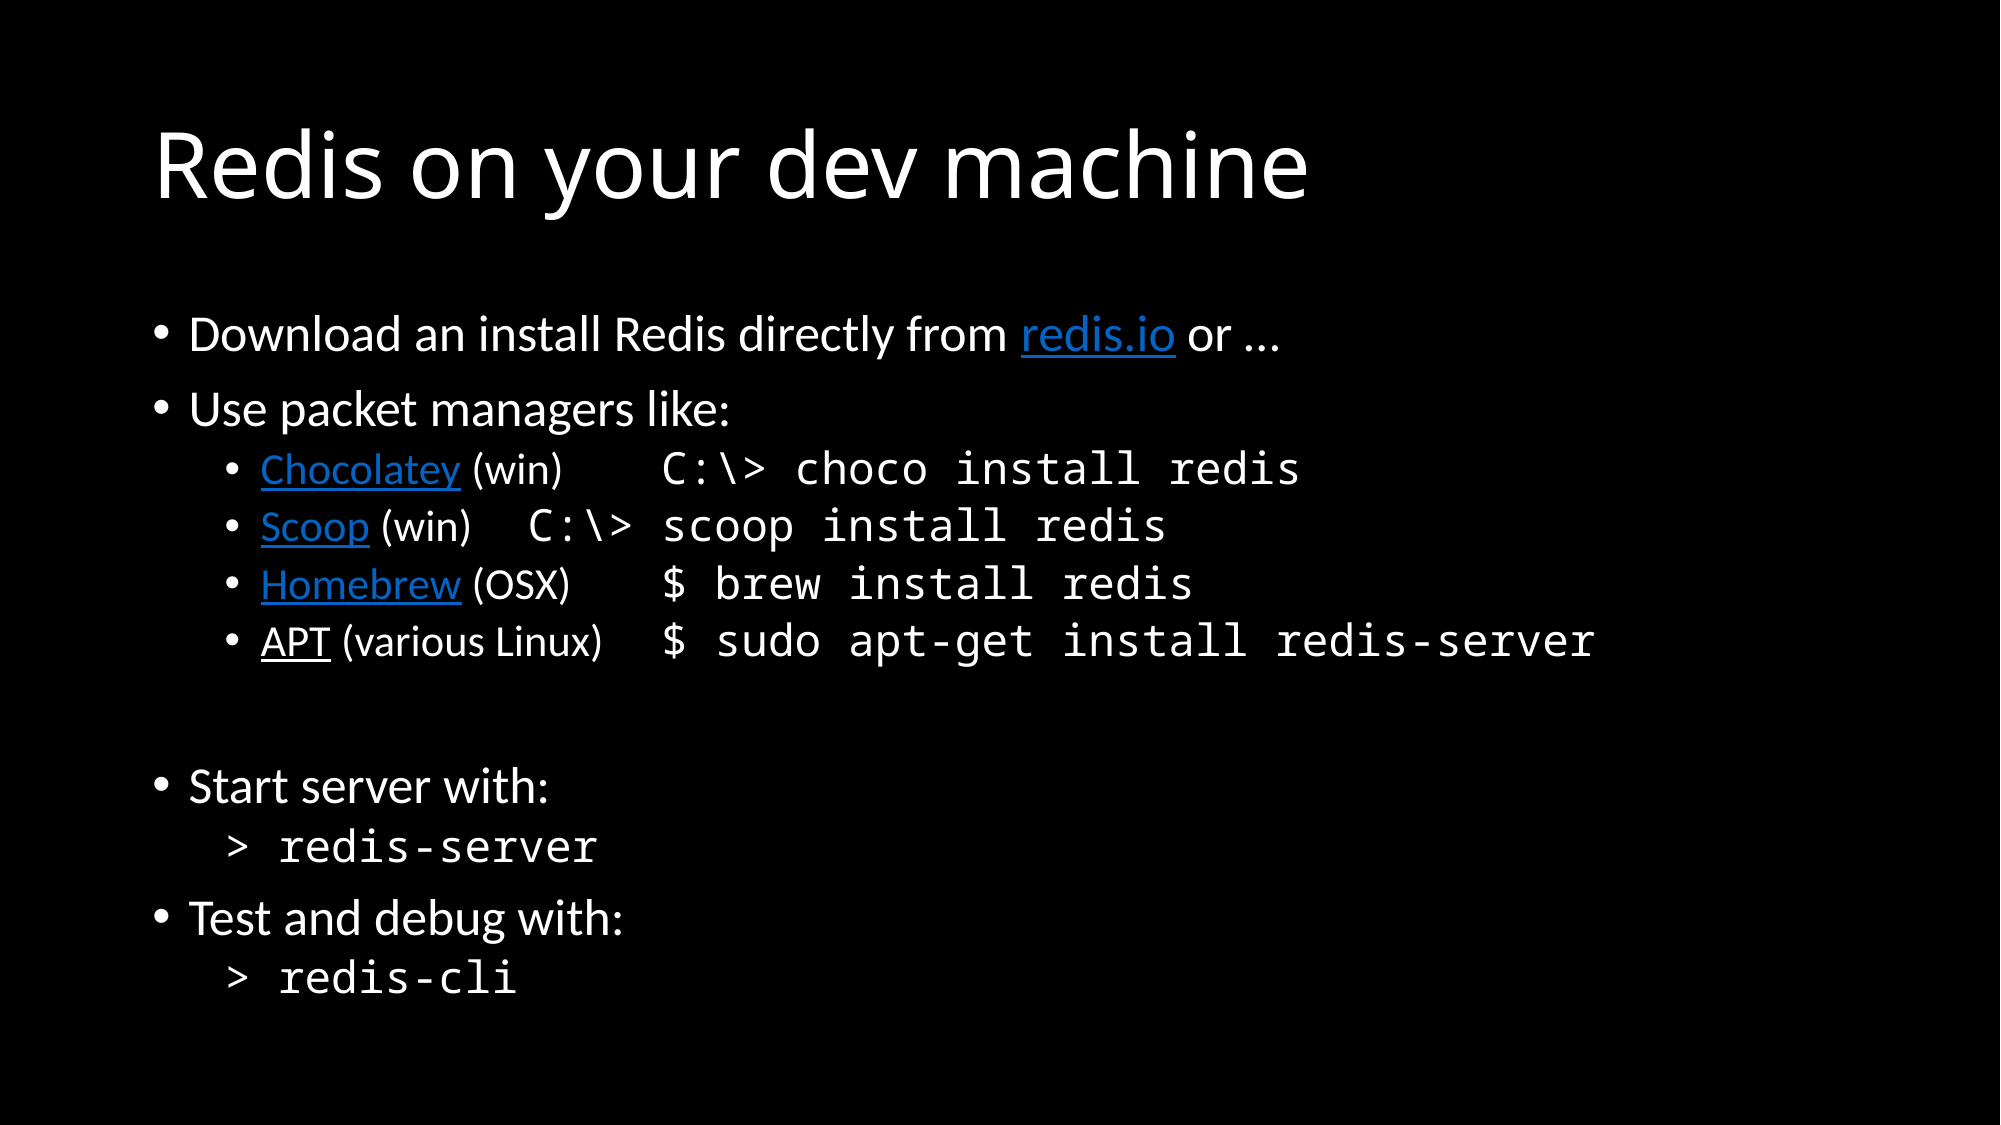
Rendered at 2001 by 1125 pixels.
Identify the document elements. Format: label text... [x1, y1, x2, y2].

title Redis on your dev machine [137, 59, 1863, 278]
list Download an install Redis directly from redis.io or … Use packet managers like: Chocolatey (win) C:\> choco install redis Scoop (win) C:\> scoop install redis Homebrew (OSX) $ brew install redis APT (various Linux) $ sudo apt-get install redis-server Start server with: > redis-server Test and debug with: > redis-cli [137, 299, 1863, 1014]
